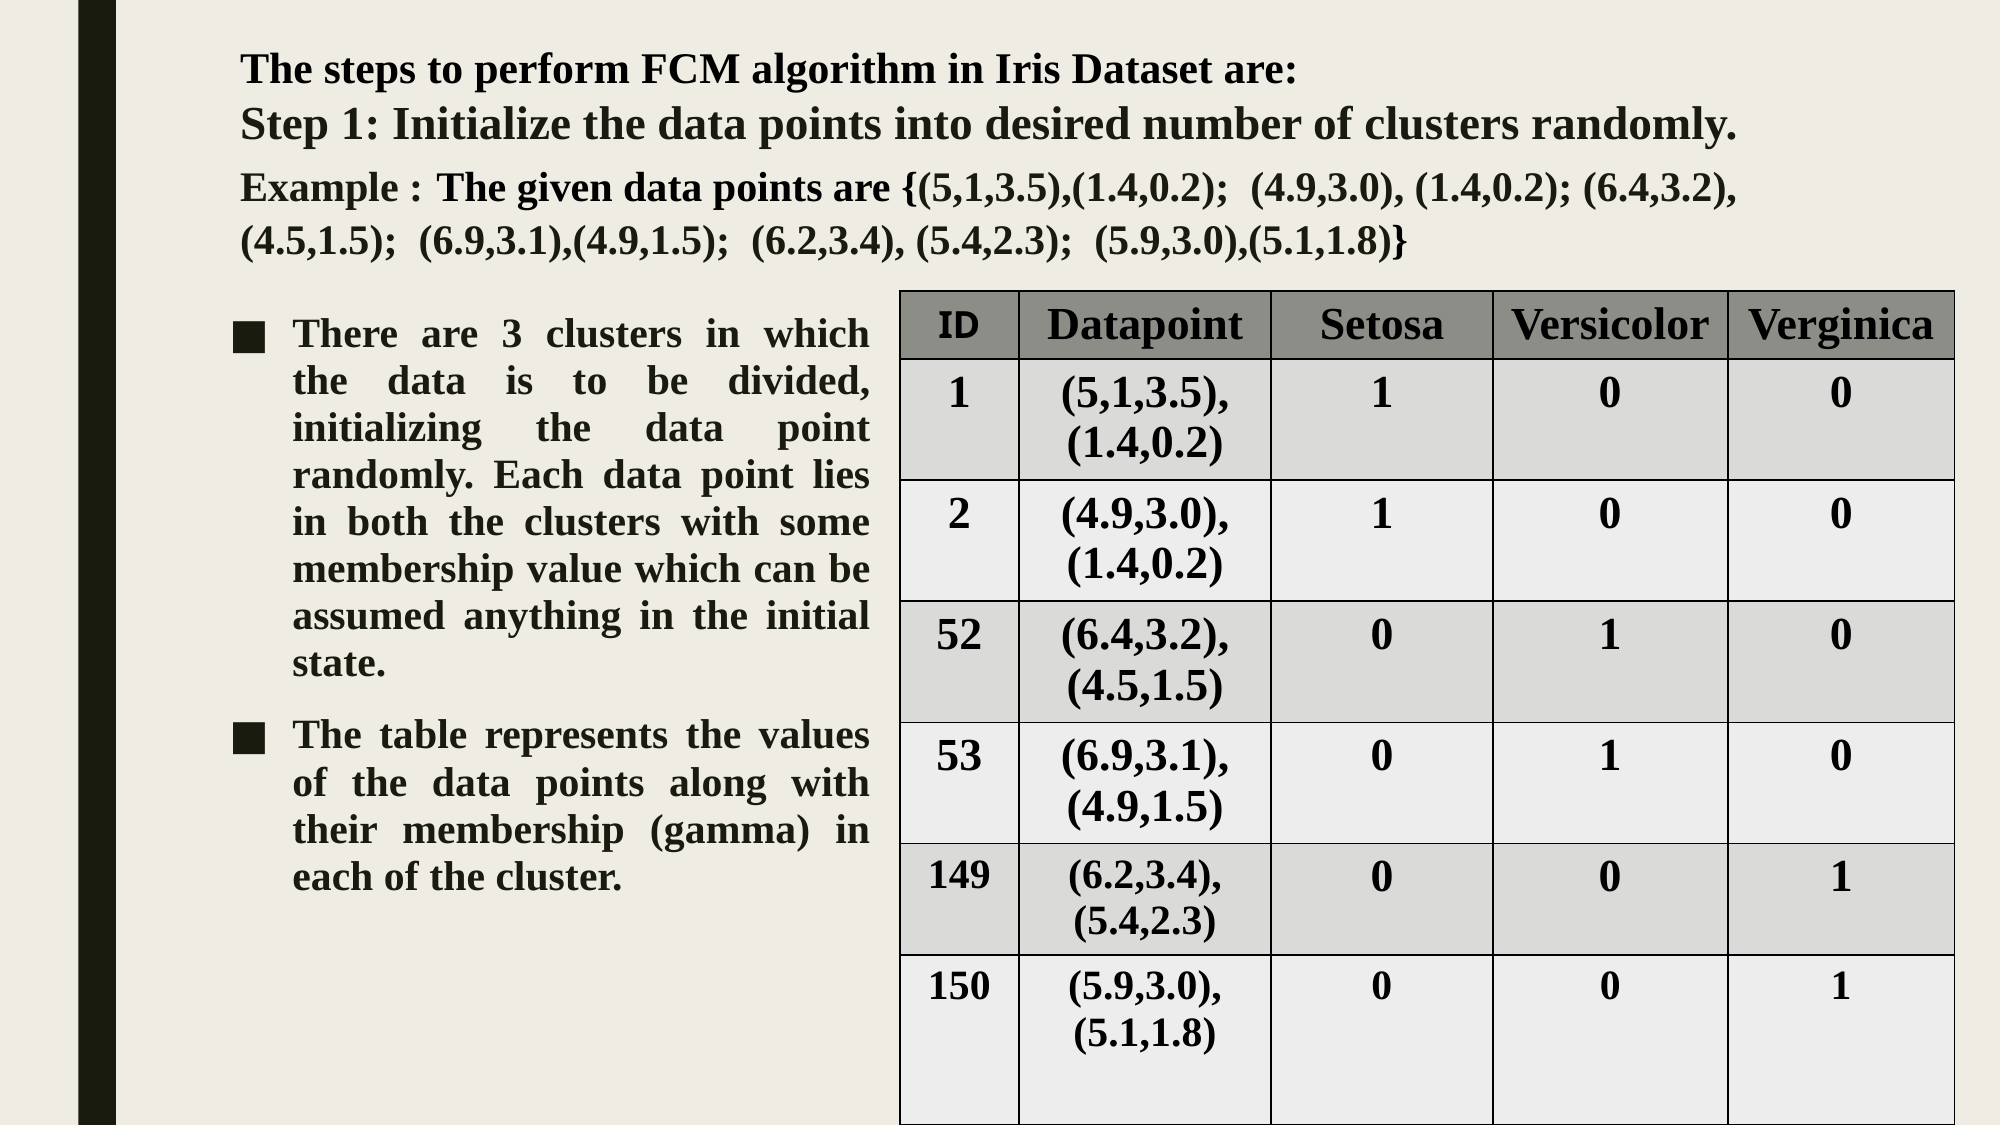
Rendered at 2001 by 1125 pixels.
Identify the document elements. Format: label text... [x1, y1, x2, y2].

table_header Verginica [1729, 292, 1954, 358]
table_cell (6.9,3.1), (4.9,1.5) [1020, 723, 1270, 843]
table_cell (6.4,3.2), (4.5,1.5) [1020, 602, 1270, 722]
table_cell 1 [1272, 360, 1492, 479]
table_cell (5.9,3.0), (5.1,1.8) [1020, 956, 1270, 1124]
table_cell (6.2,3.4), (5.4,2.3) [1020, 844, 1270, 954]
table_cell (4.9,3.0), (1.4,0.2) [1020, 481, 1270, 600]
table_header Setosa [1272, 292, 1492, 358]
table_cell 0 [1494, 360, 1727, 479]
table_cell 149 [901, 844, 1018, 954]
table_cell 2 [901, 481, 1018, 600]
table_cell 1 [1729, 844, 1954, 954]
title The steps to perform FCM algorithm in Iris Dataset are: Step 1: Initialize the data points into desired number of clusters randomly. Example : The given data points are {(5,1,3.5),(1.4,0.2); (4.9,3.0), (1.4,0.2); (6.4,3.2), (4.5,1.5); (6.9,3.1),(4.9,1.5); (6.2,3.4), (5.4,2.3); (5.9,3.0),(5.1,1.8)} [225, 32, 1900, 274]
table_cell 53 [901, 723, 1018, 843]
table_cell 52 [901, 602, 1018, 722]
table_cell 0 [1494, 844, 1727, 954]
table_cell 0 [1272, 956, 1492, 1124]
table_cell 1 [1494, 723, 1727, 843]
table_cell 150 [901, 956, 1018, 1124]
table_cell 0 [1729, 360, 1954, 479]
table_cell 1 [1729, 956, 1954, 1124]
table_cell 0 [1272, 844, 1492, 954]
table_header Versicolor [1494, 292, 1727, 358]
table_cell (5,1,3.5), (1.4,0.2) [1020, 360, 1270, 479]
table_cell 1 [1494, 602, 1727, 722]
list There are 3 clusters in which the data is to be divided, initializing the data point randomly. Each data point lies in both the clusters with some membership value which can be assumed anything in the initial state. The table represents the values of the data points along with their membership (gamma) in each of the cluster. [214, 302, 886, 1067]
table_header Datapoint [1020, 292, 1270, 358]
table_cell 0 [1729, 723, 1954, 843]
table_cell 1 [901, 360, 1018, 479]
table_cell 0 [1272, 723, 1492, 843]
table_cell 1 [1272, 481, 1492, 600]
table_cell 0 [1729, 481, 1954, 600]
table_header ID [901, 292, 1018, 358]
table_cell 0 [1272, 602, 1492, 722]
table_cell 0 [1494, 956, 1727, 1124]
table_cell 0 [1729, 602, 1954, 722]
table_cell 0 [1494, 481, 1727, 600]
